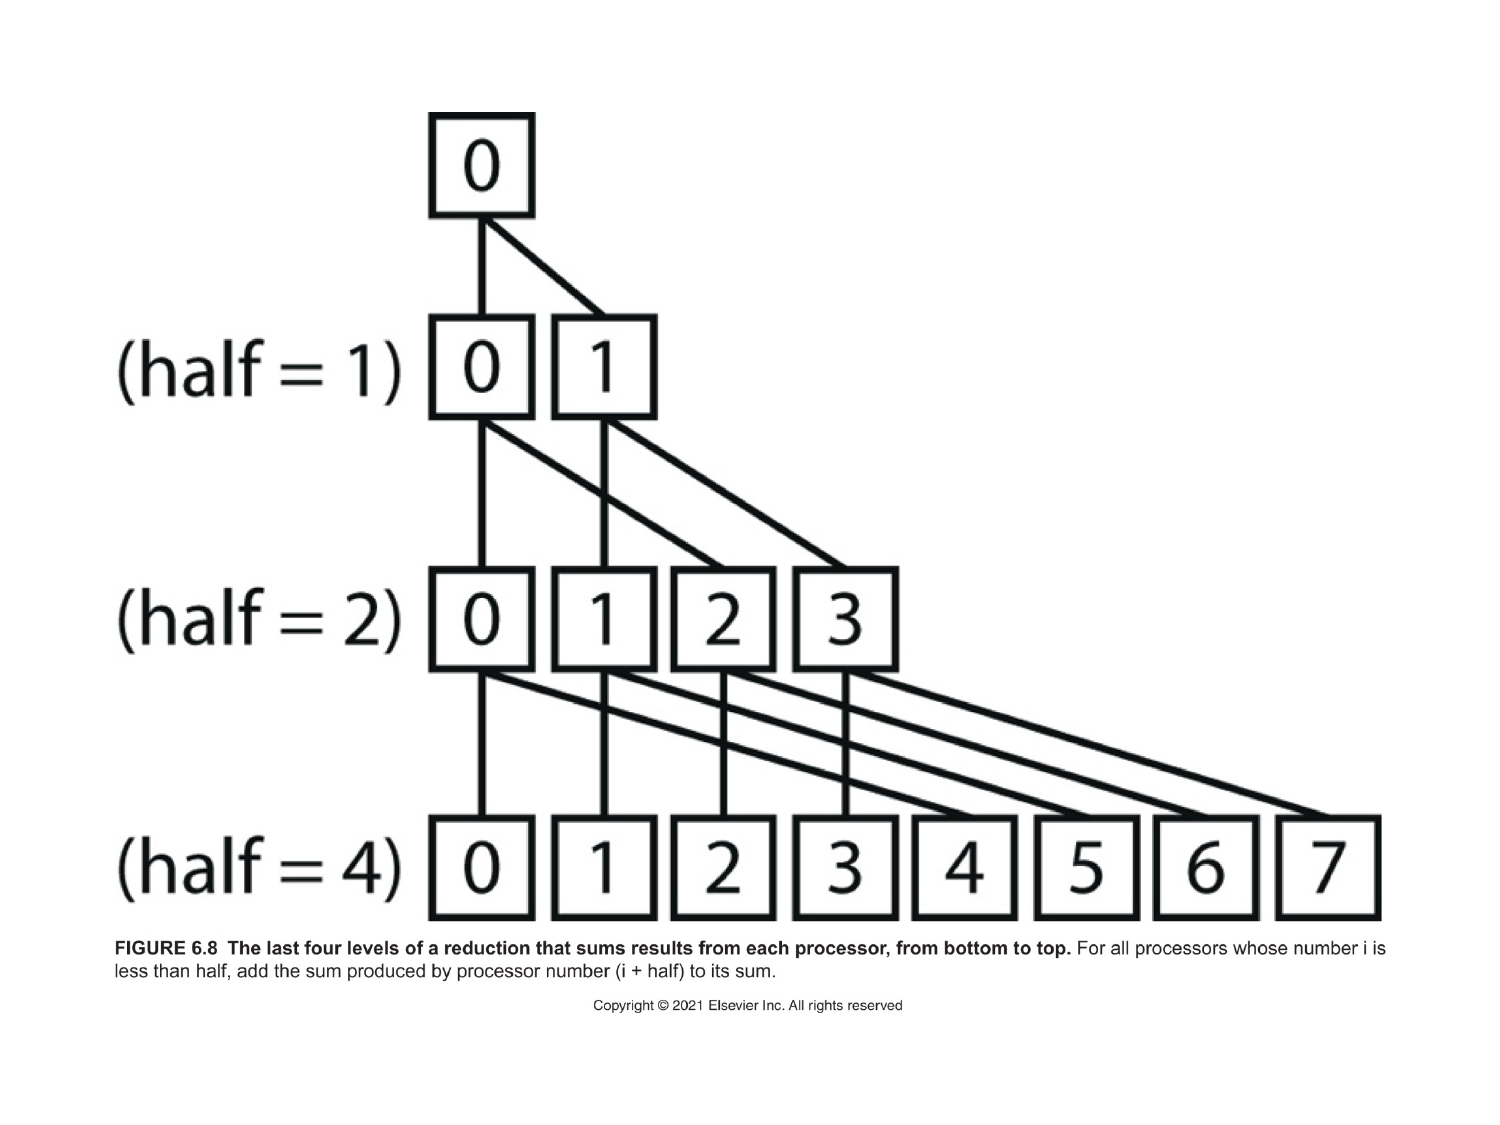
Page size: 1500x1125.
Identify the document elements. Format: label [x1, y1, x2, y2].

picture [113, 112, 1387, 1013]
